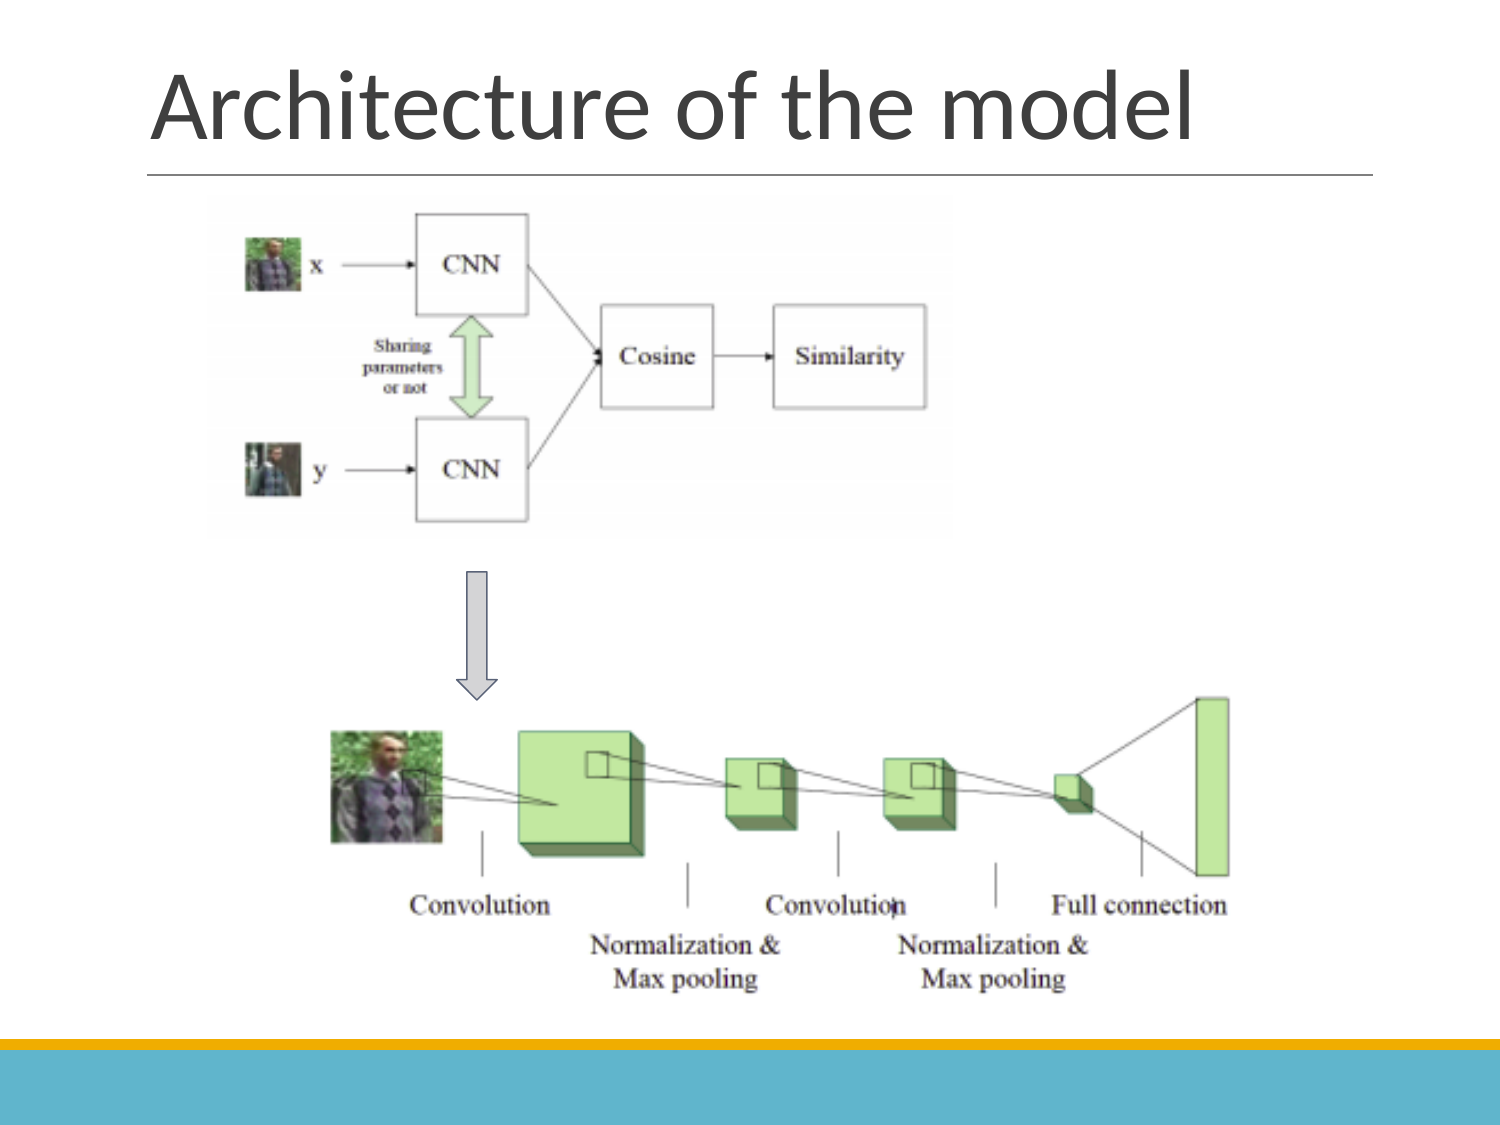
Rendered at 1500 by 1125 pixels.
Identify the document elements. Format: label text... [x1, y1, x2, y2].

picture [207, 192, 953, 543]
picture [296, 673, 1244, 1006]
title Architecture of the model [135, 47, 1373, 175]
text_box [466, 571, 487, 672]
